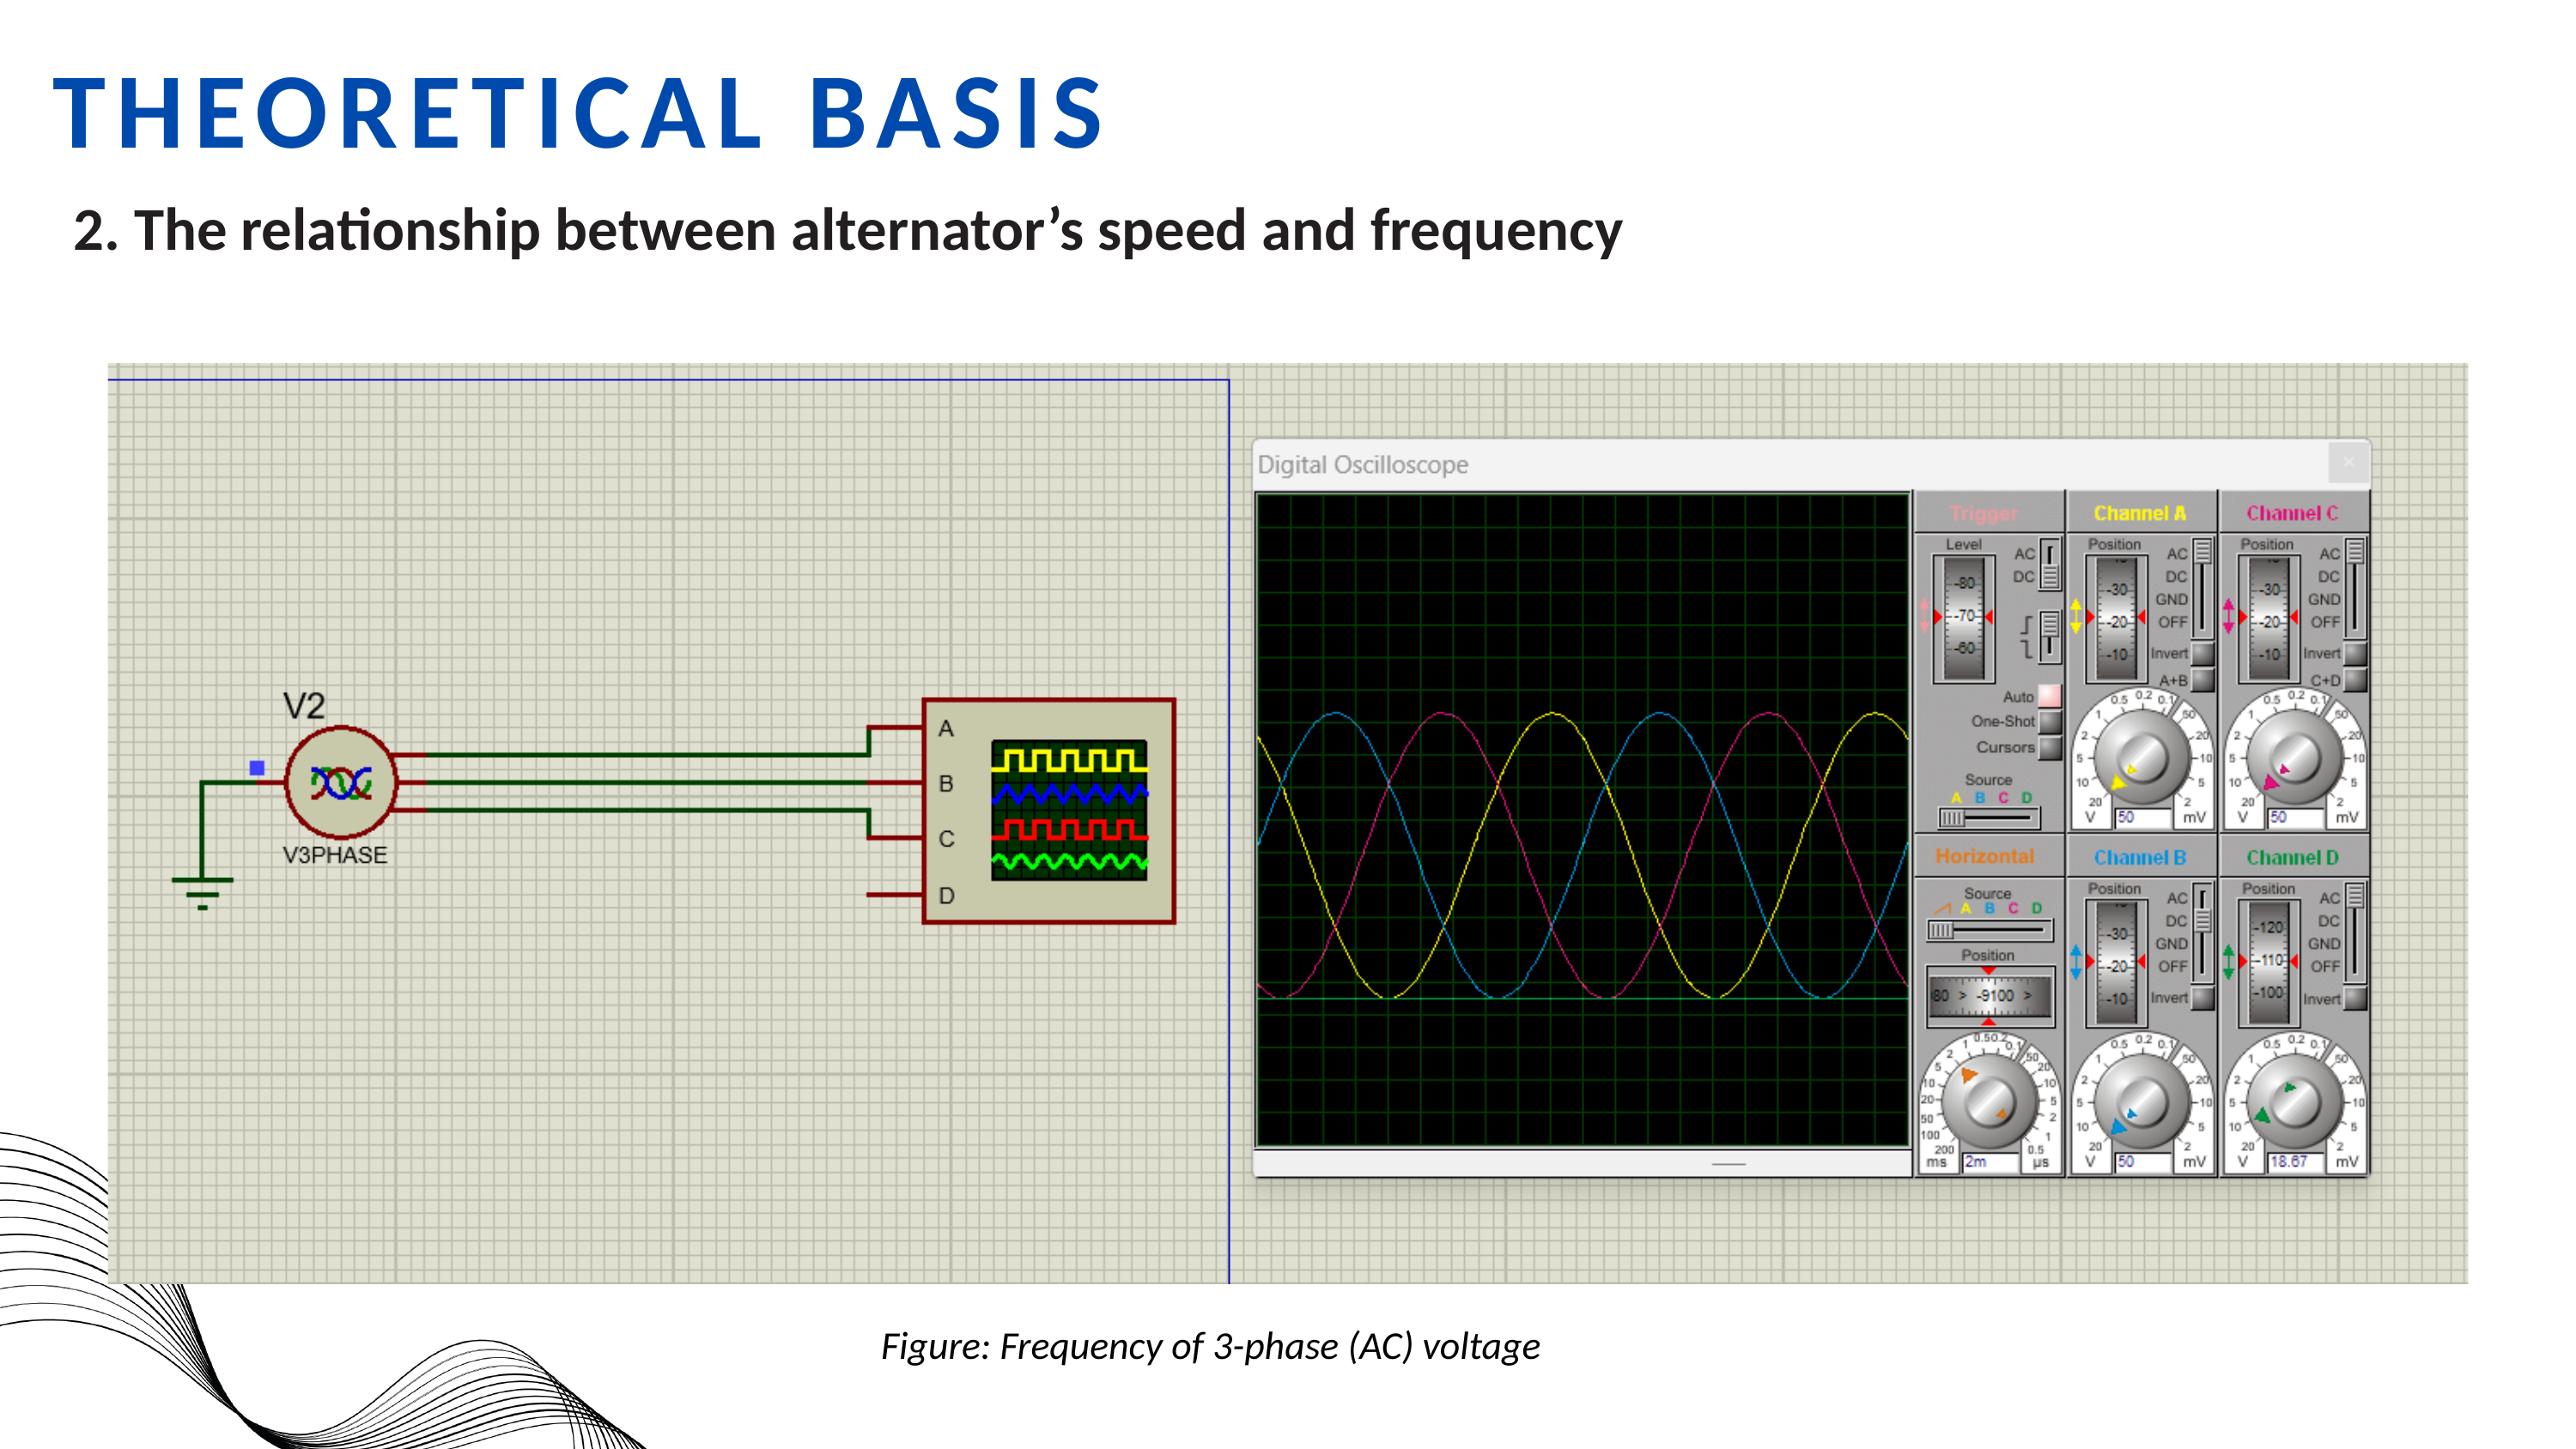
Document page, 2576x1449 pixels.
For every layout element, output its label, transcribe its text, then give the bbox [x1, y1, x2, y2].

text_box THEORETICAL BASIS [52, 21, 1906, 170]
text_box [107, 363, 2469, 1284]
text_box 2. The relationship between alternator’s speed and frequency [73, 183, 1634, 263]
text_box Figure: Frequency of 3-phase (AC) voltage [872, 1315, 1784, 1418]
text_box [0, 1115, 682, 1449]
